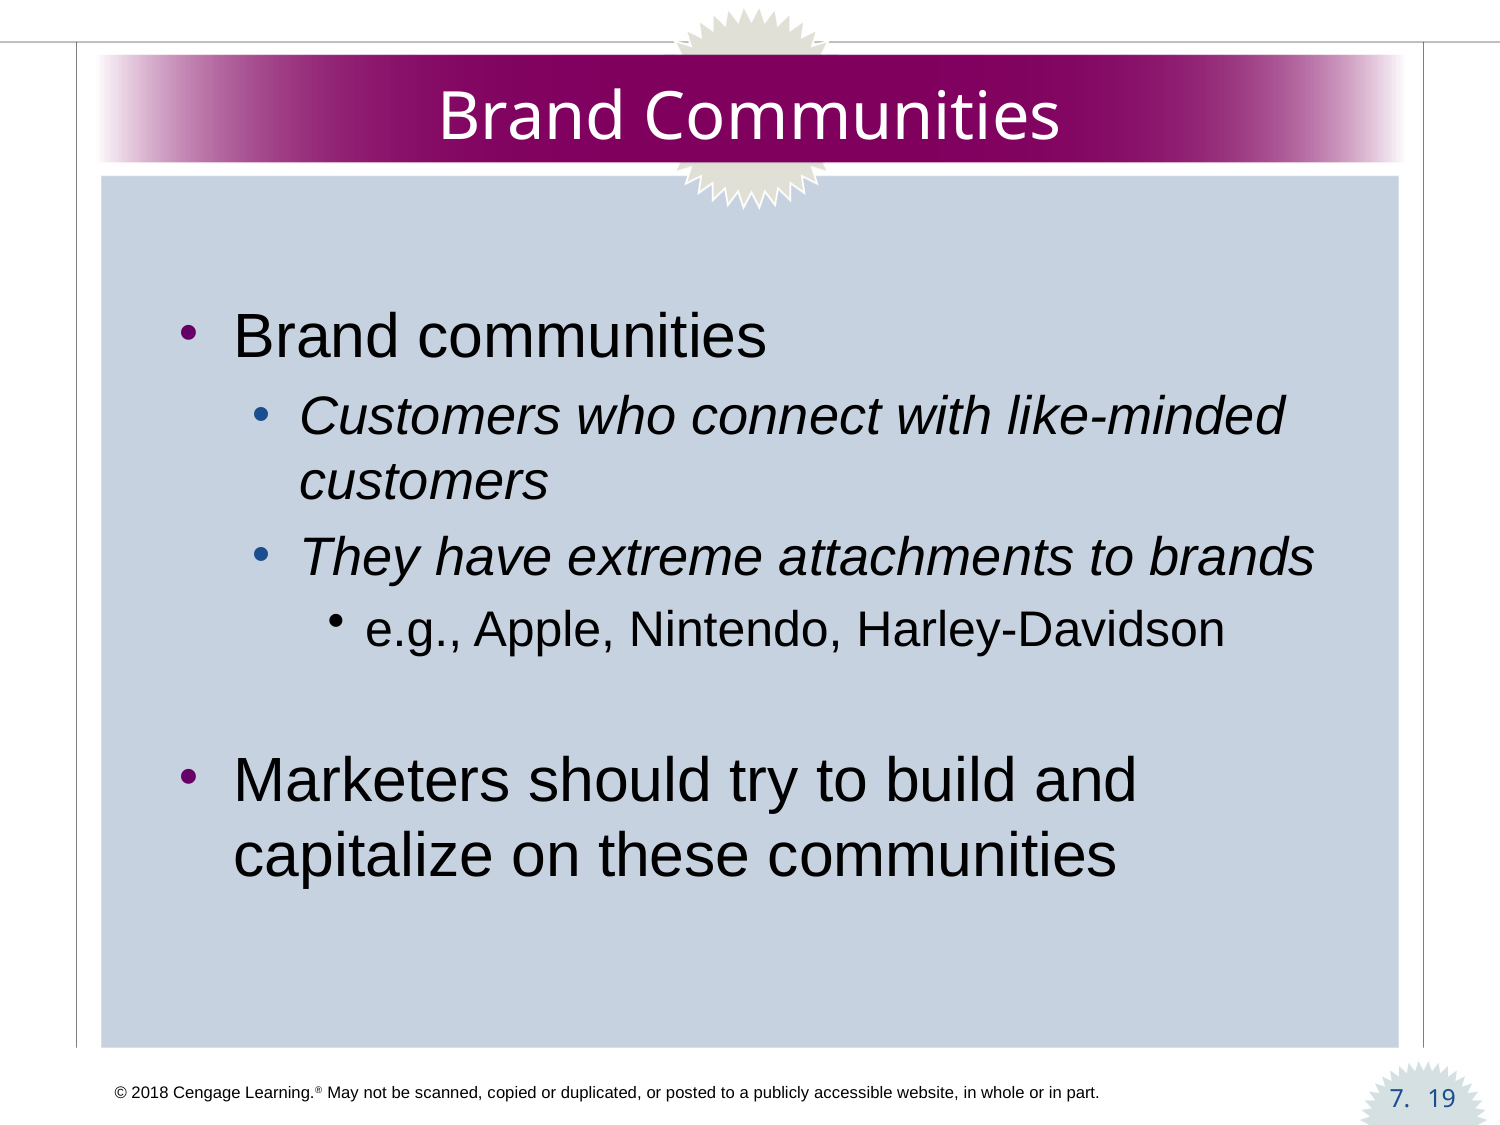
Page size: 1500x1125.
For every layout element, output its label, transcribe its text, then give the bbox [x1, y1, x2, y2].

list Brand communities Customers who connect with like-minded customers They have extreme attachments to brands e.g., Apple, Nintendo, Harley-Davidson Marketers should try to build and capitalize on these communities [162, 287, 1388, 1001]
slide_number 19 [1412, 1074, 1476, 1125]
picture [0, 0, 1500, 1125]
title Brand Communities [99, 62, 1401, 163]
